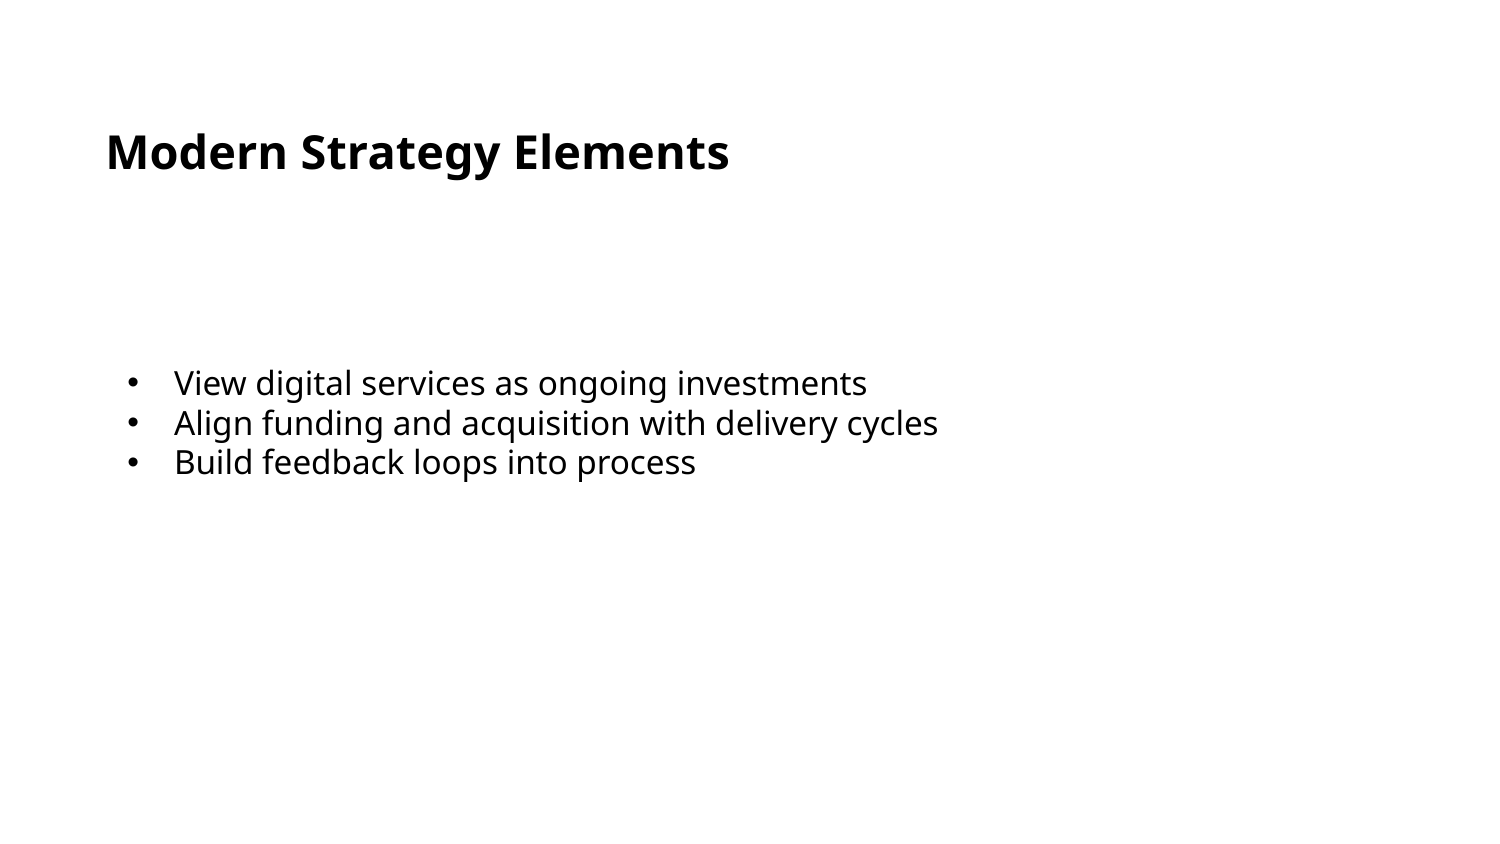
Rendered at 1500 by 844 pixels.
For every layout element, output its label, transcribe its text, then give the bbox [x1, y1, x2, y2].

title Modern Strategy Elements [90, 100, 1410, 191]
text_box View digital services as ongoing investments Align funding and acquisition with delivery cycles Build feedback loops into process [90, 264, 1103, 579]
